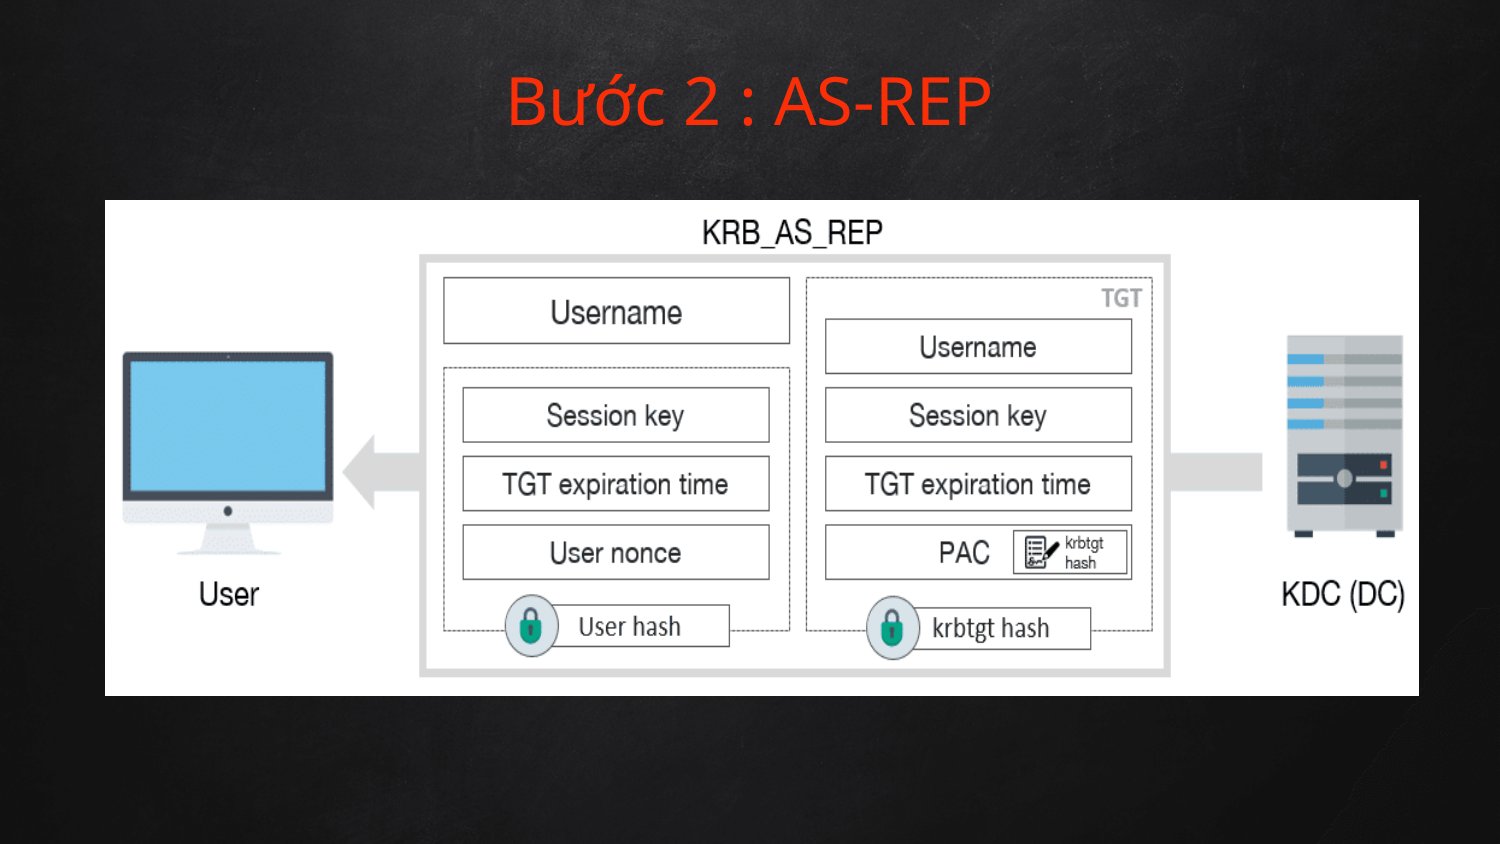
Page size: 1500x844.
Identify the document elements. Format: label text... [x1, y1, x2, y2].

title Bước 2 : AS-REP [187, 38, 1313, 154]
picture [0, 0, 1500, 844]
